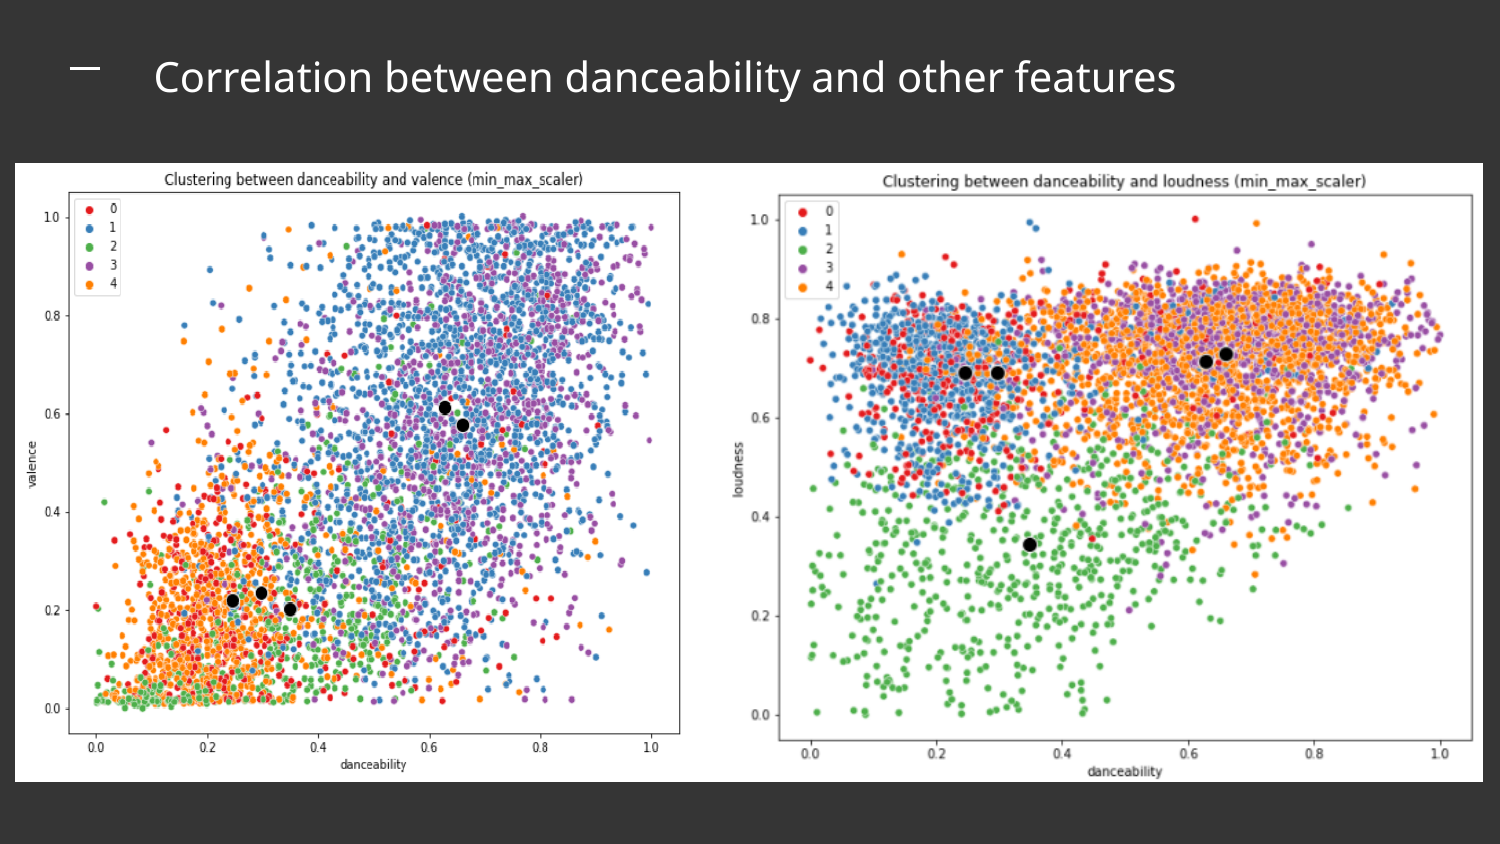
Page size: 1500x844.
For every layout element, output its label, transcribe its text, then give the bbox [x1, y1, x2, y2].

picture [15, 162, 1483, 783]
text_box Correlation between danceability and other features [138, 35, 1453, 116]
